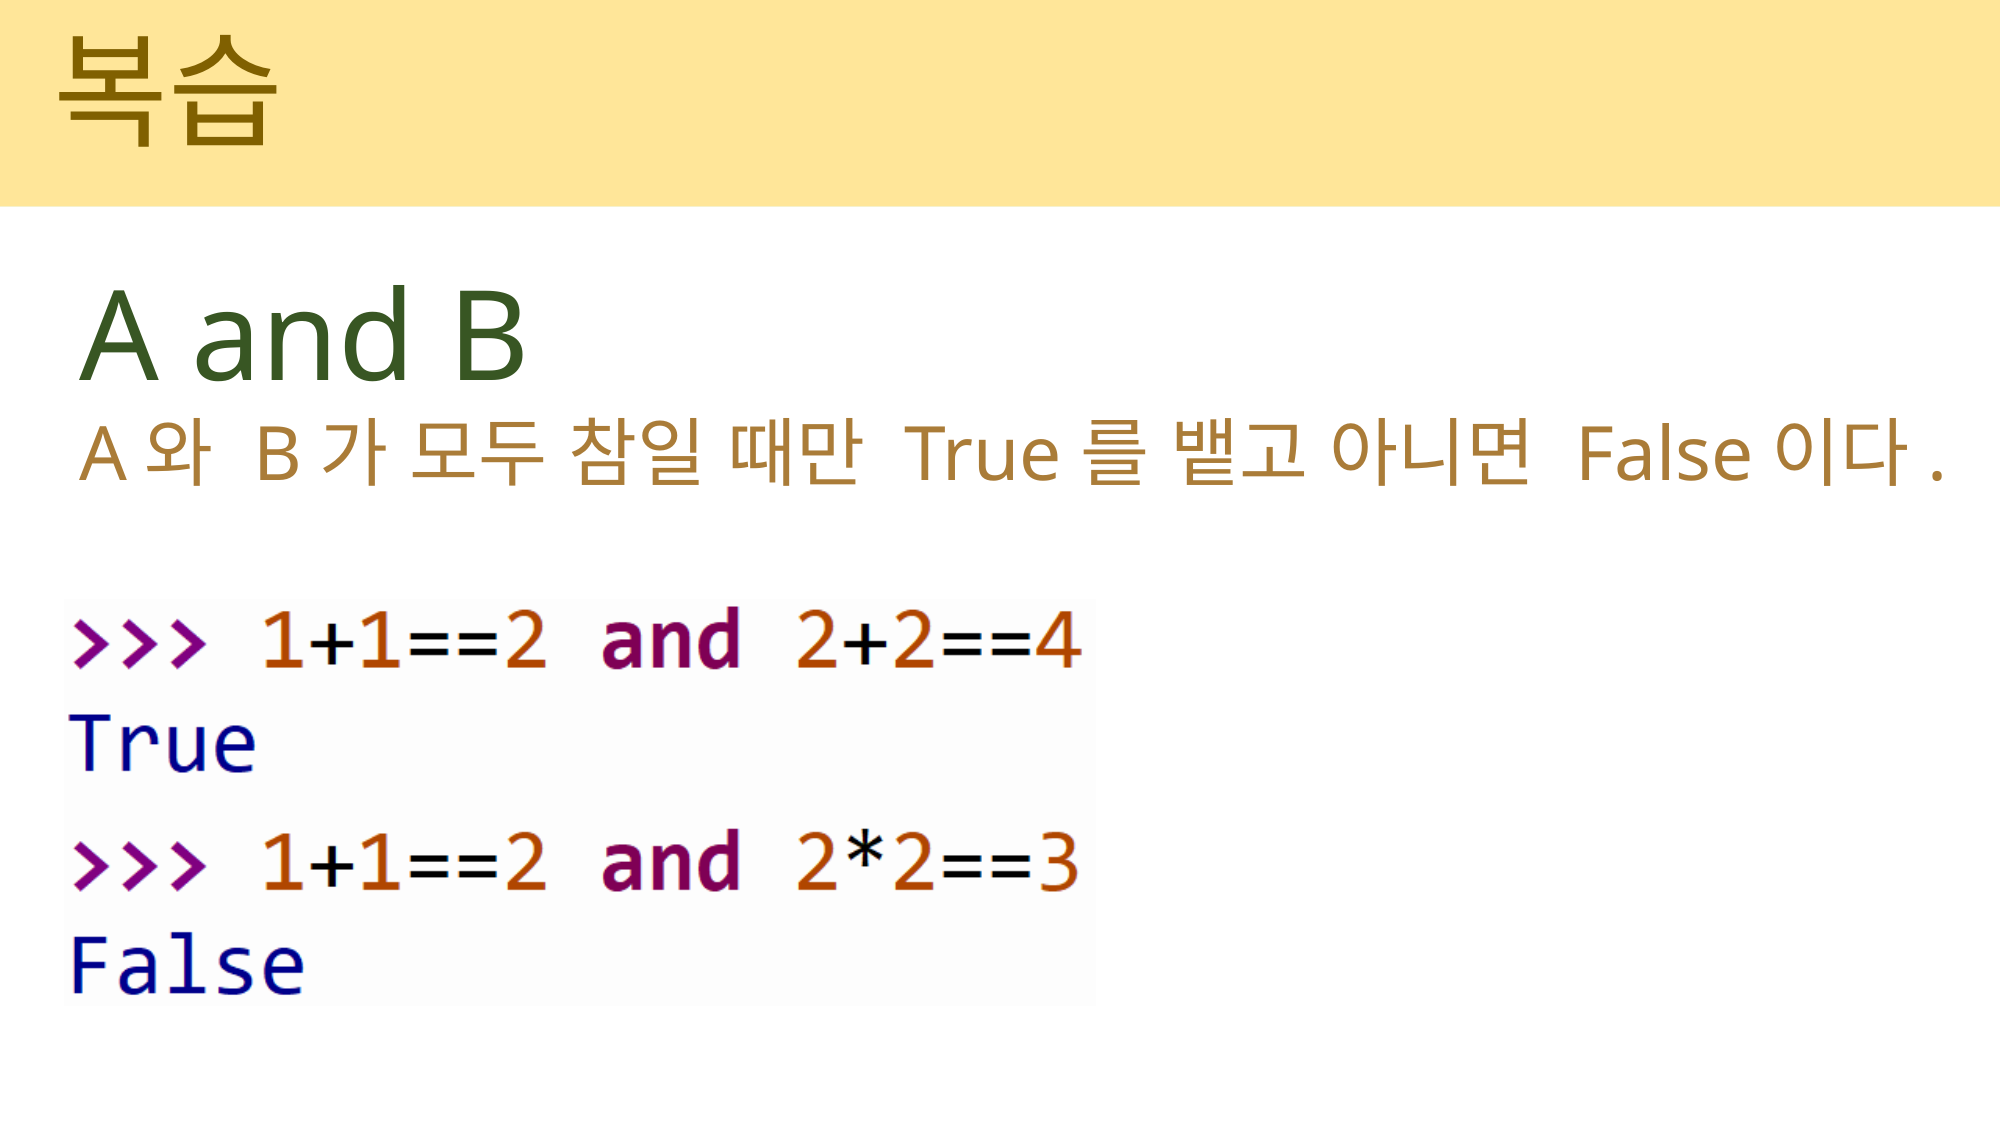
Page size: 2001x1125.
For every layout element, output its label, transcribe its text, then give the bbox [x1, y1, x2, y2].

text_box 복습 [38, 5, 1861, 171]
text_box A and B A와 B가 모두 참일 때만 True를 뱉고 아니면 False이다. [64, 248, 2000, 503]
text_box [0, 0, 2000, 207]
picture [64, 599, 1096, 1006]
